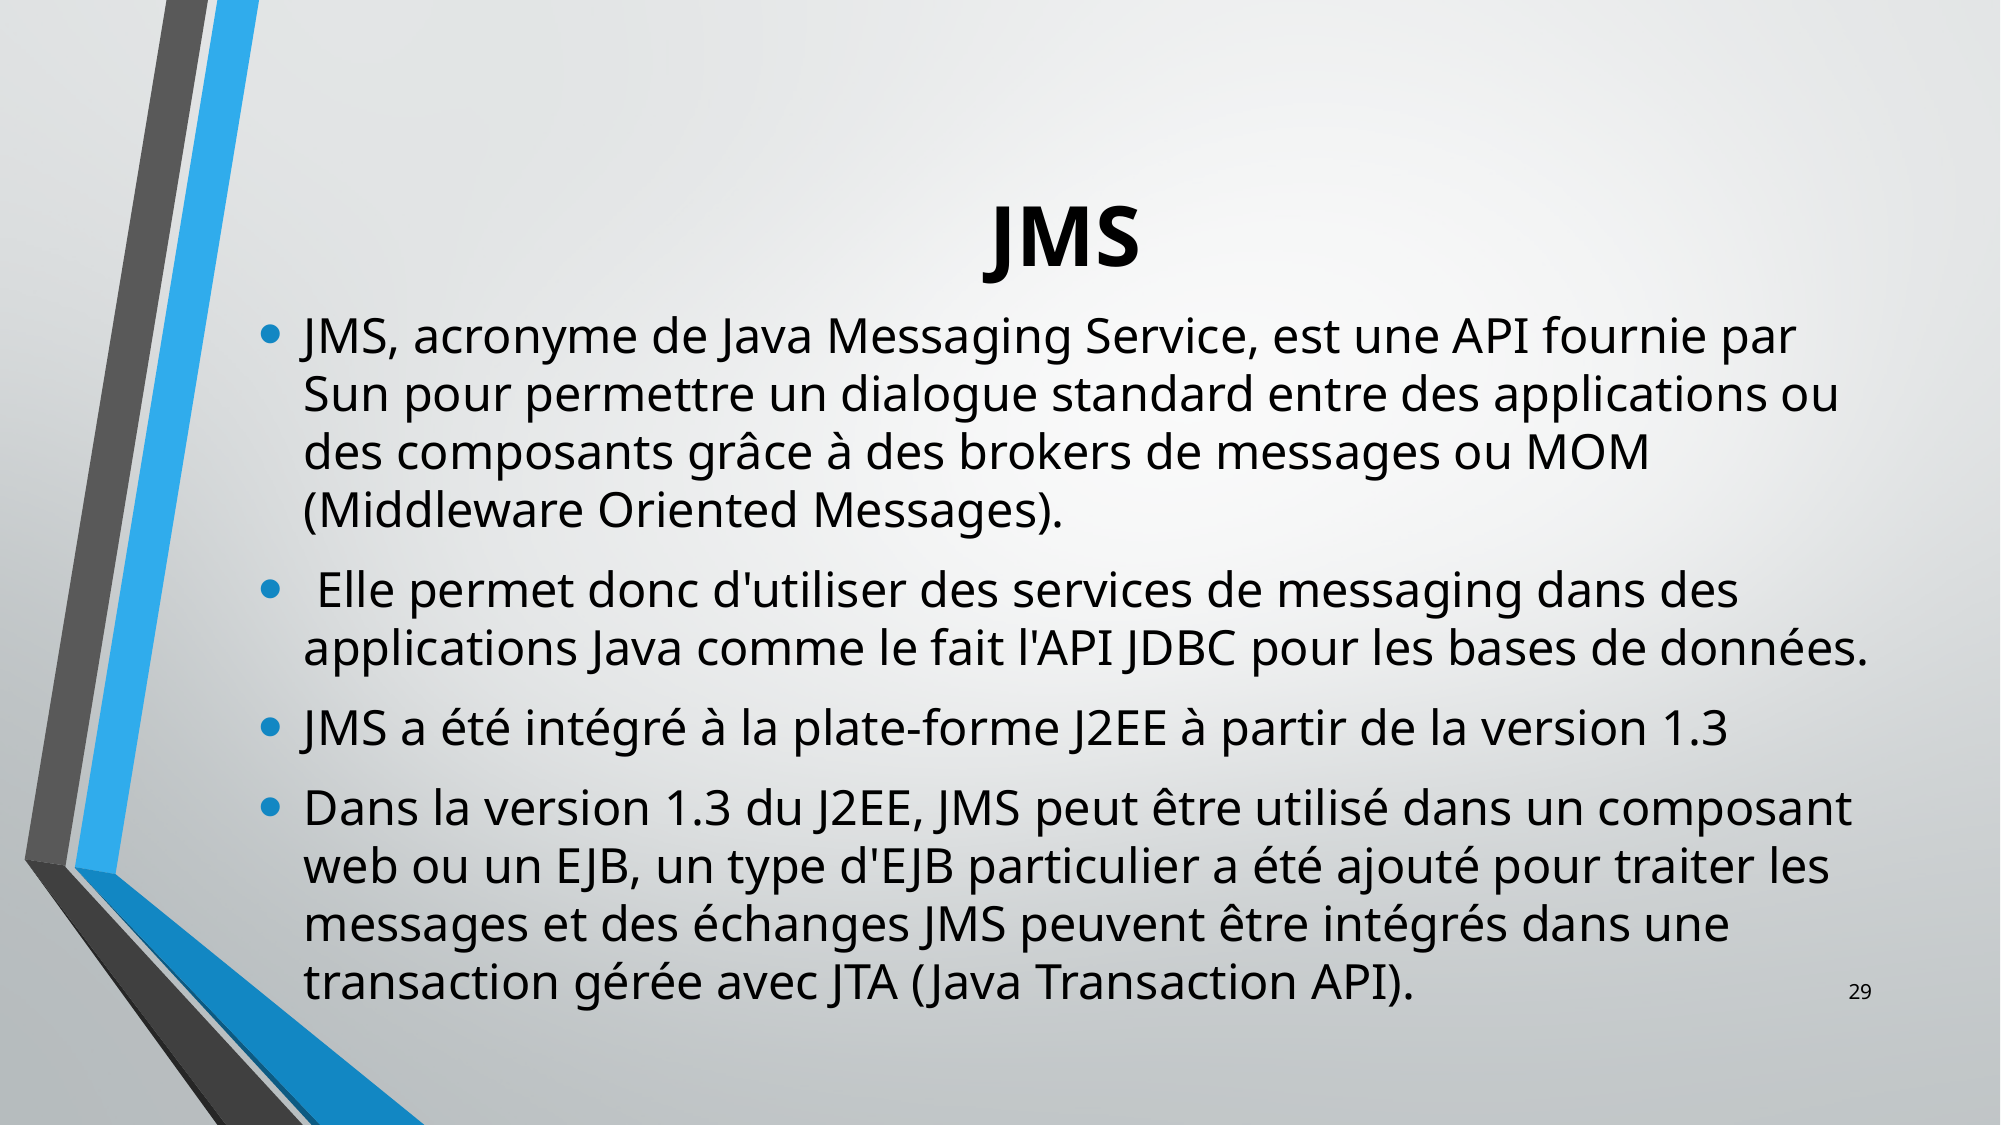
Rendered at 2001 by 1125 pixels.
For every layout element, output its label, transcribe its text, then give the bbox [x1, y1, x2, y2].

list JMS, acronyme de Java Messaging Service, est une API fournie par Sun pour permettre un dialogue standard entre des applications ou des composants grâce à des brokers de messages ou MOM (Middleware Oriented Messages). Elle permet donc d'utiliser des services de messaging dans des applications Java comme le fait l'API JDBC pour les bases de données. JMS a été intégré à la plate-forme J2EE à partir de la version 1.3 Dans la version 1.3 du J2EE, JMS peut être utilisé dans un composant web ou un EJB, un type d'EJB particulier a été ajouté pour traiter les messages et des échanges JMS peuvent être intégrés dans une transaction gérée avec JTA (Java Transaction API). [243, 287, 1887, 1028]
title JMS [243, 127, 1887, 287]
slide_number 29 [1796, 962, 1887, 1023]
